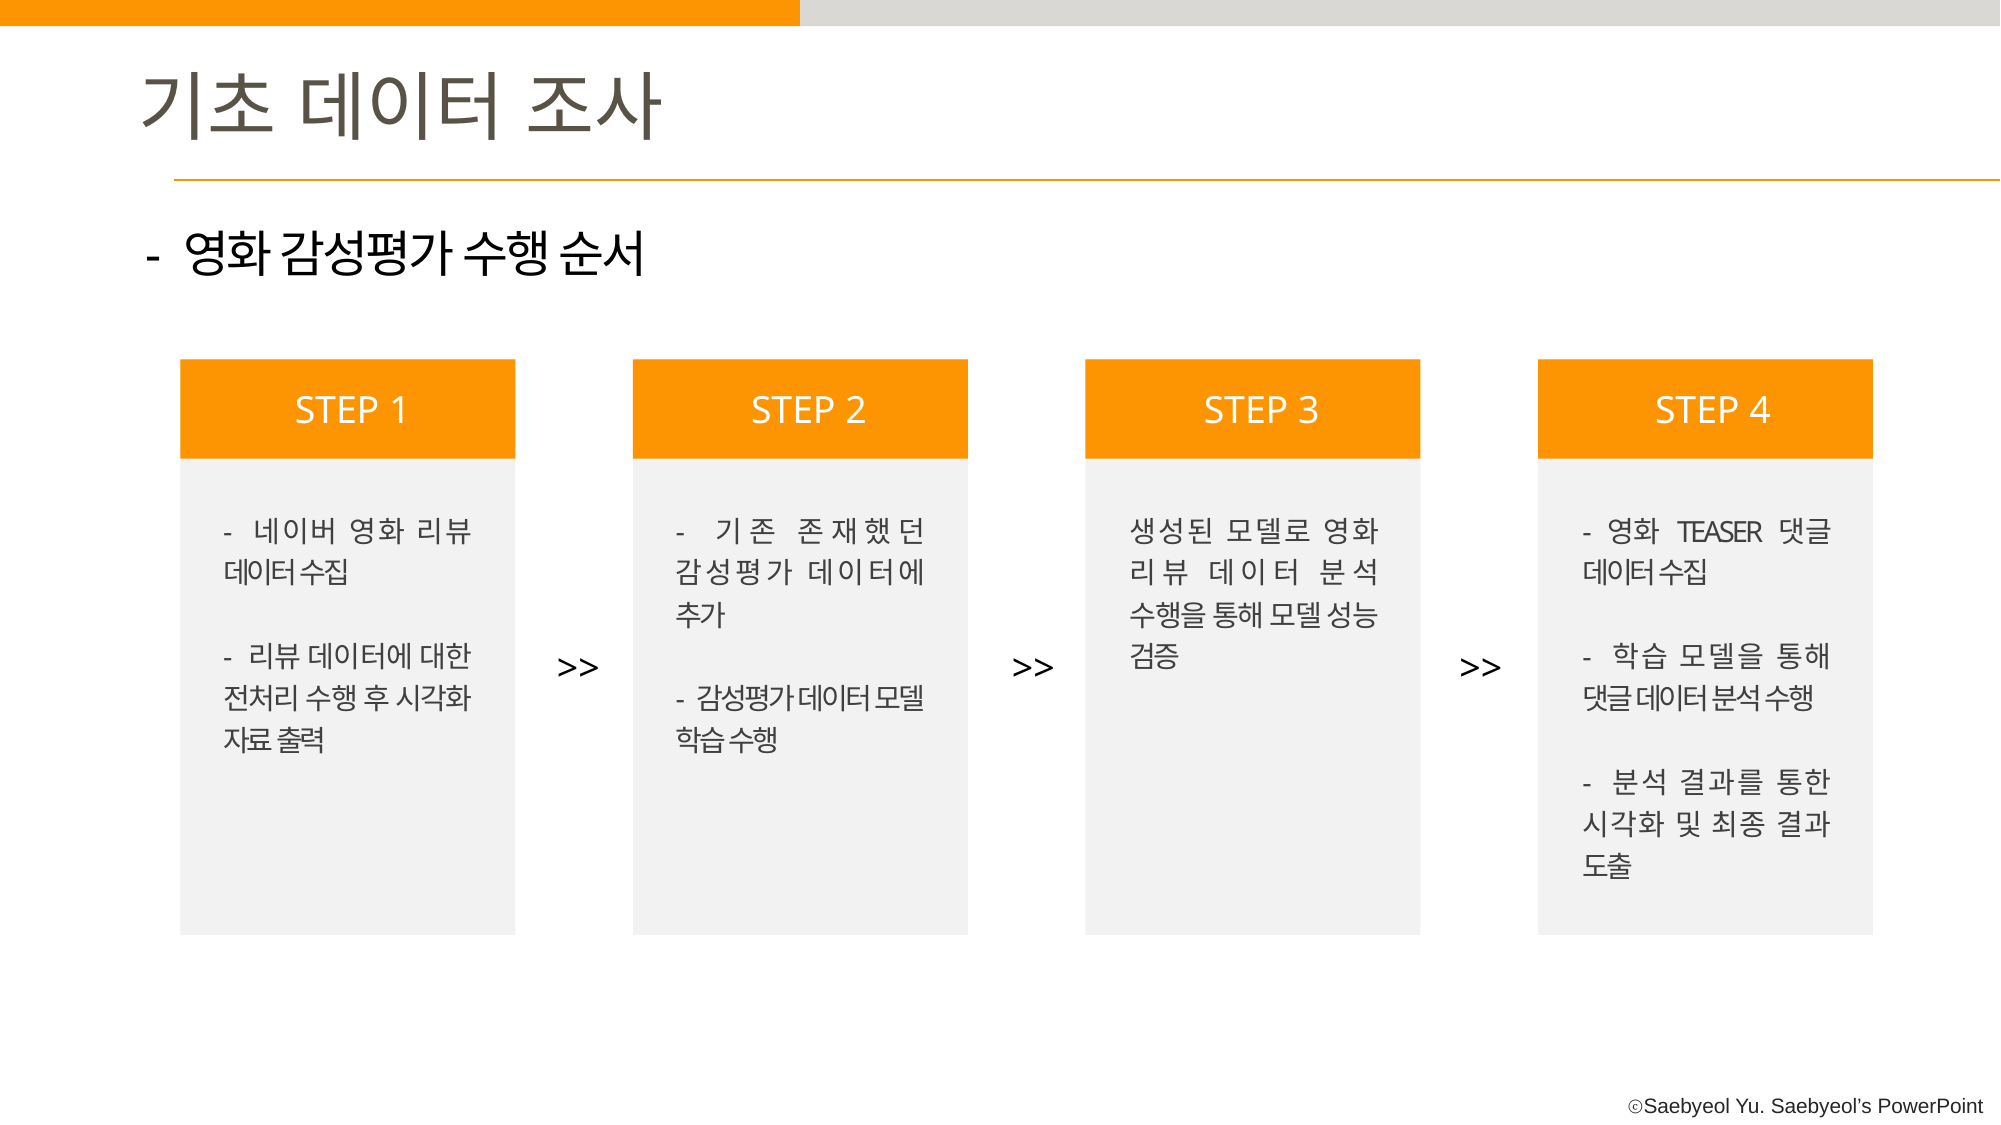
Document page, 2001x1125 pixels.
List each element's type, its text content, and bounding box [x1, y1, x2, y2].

text_box - 영화 TEASER 댓글 데이터 수집 - 학습 모델을 통해 댓글 데이터 분석 수행 - 분석 결과를 통한 시각화 및 최종 결과 도출 [1567, 498, 1844, 891]
text_box STEP 4 [1607, 378, 1819, 438]
text_box [1537, 358, 1874, 460]
text_box >> [542, 636, 630, 696]
text_box - 네이버 영화 리뷰 데이터 수집 - 리뷰 데이터에 대한 전처리 수행 후 시각화 자료 출력 [208, 498, 485, 765]
text_box [179, 358, 516, 460]
text_box - 기존 존재했던 감성평가 데이터에 추가 - 감성평가 데이터 모델 학습 수행 [660, 498, 937, 765]
text_box STEP 2 [703, 378, 915, 438]
text_box >> [997, 636, 1085, 696]
text_box [1199, 0, 1599, 27]
text_box [0, 0, 399, 27]
text_box [632, 358, 969, 460]
text_box [1599, 0, 2000, 27]
text_box [632, 460, 969, 936]
text_box STEP 1 [247, 378, 459, 438]
text_box [399, 0, 799, 27]
text_box STEP 3 [1156, 378, 1368, 438]
text_box [1537, 460, 1874, 936]
text_box [1084, 358, 1421, 460]
text_box 생성된 모델로 영화 리뷰 데이터 분석 수행을 통해 모델 성능 검증 [1114, 498, 1391, 682]
text_box [799, 0, 1199, 27]
text_box - 영화 감성평가 수행 순서 [117, 215, 663, 290]
text_box [1084, 460, 1421, 936]
text_box >> [1444, 636, 1533, 696]
text_box [179, 460, 516, 936]
text_box 기초 데이터 조사 [124, 52, 679, 158]
